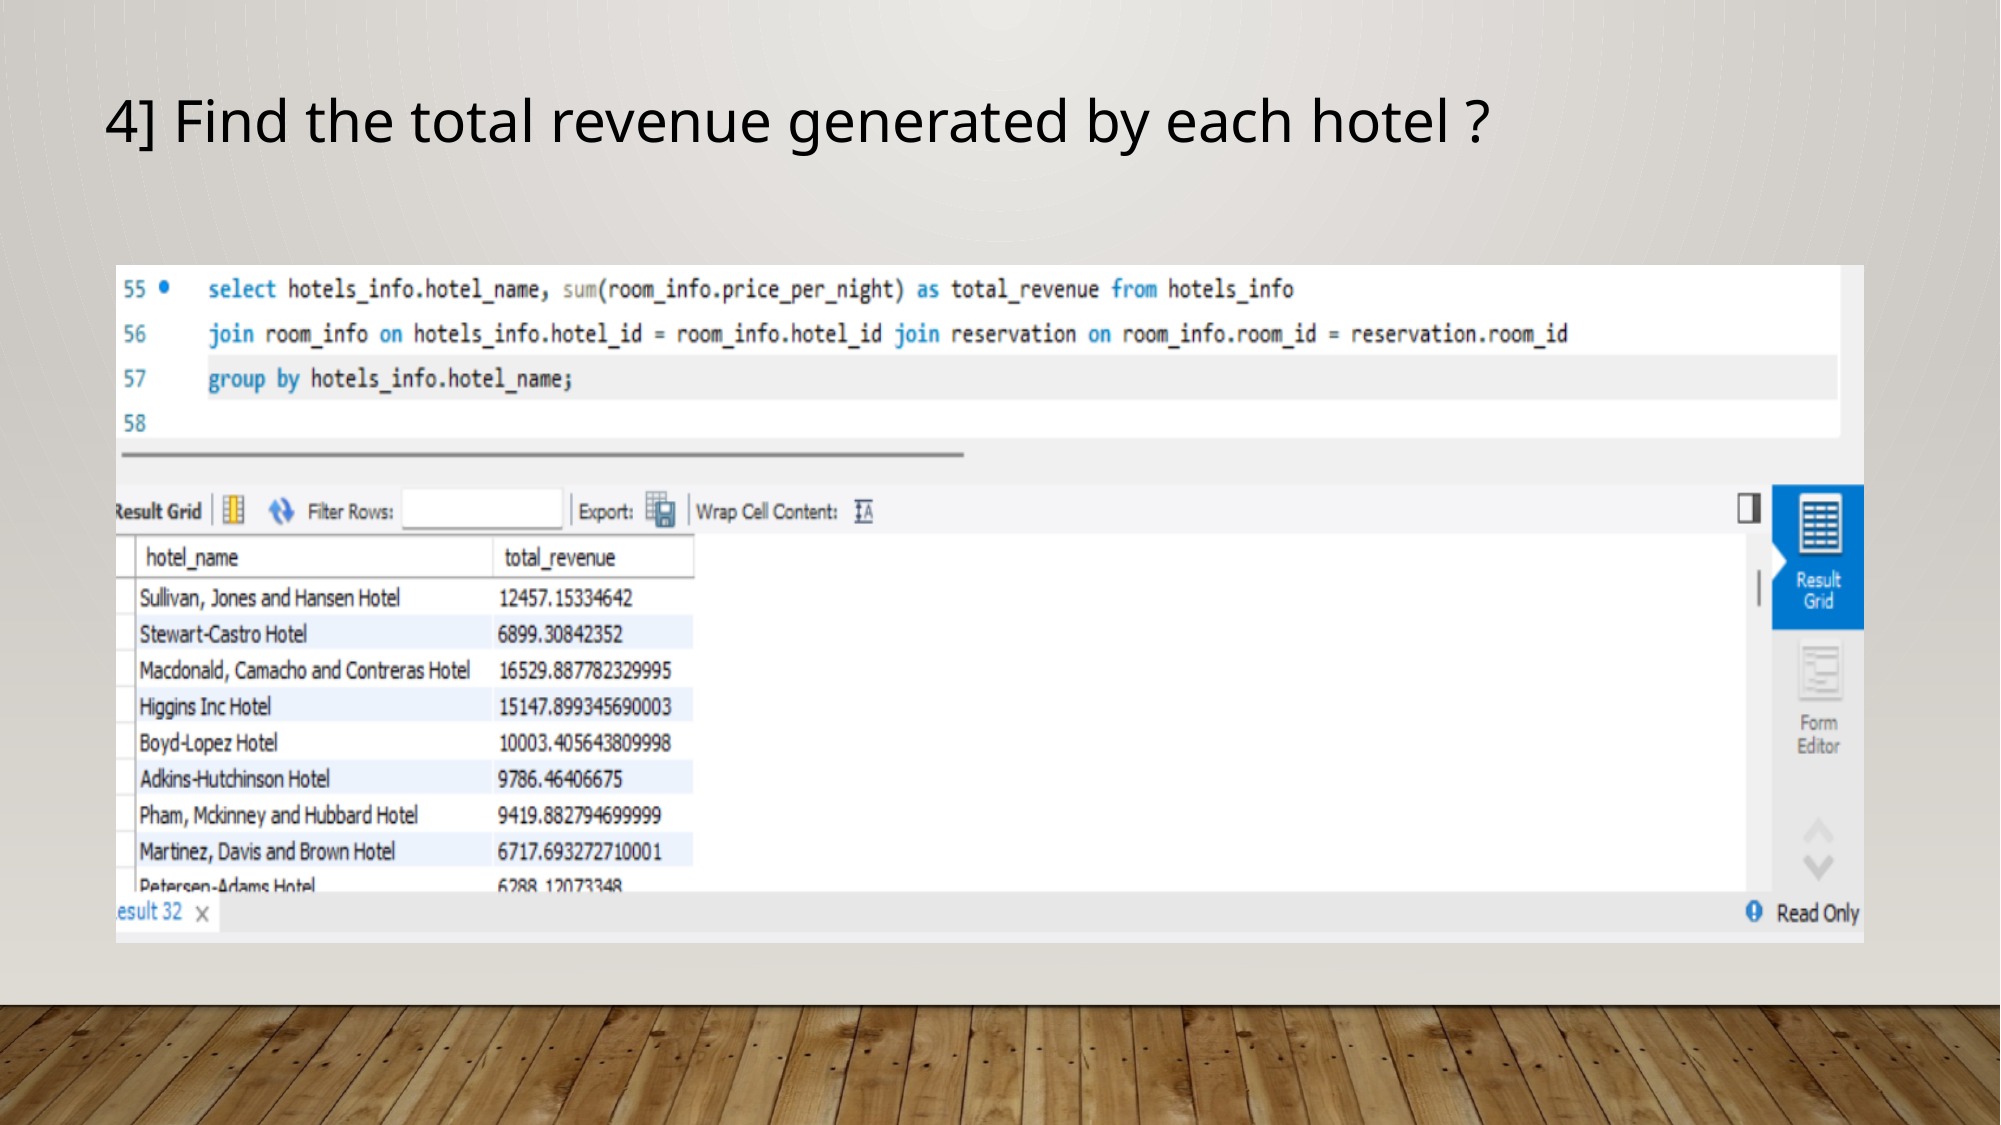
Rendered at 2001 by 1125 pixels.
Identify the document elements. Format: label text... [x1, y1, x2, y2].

text_box 4] Find the total revenue generated by each hotel ? [91, 76, 1712, 162]
picture [115, 264, 1864, 943]
picture [0, 1005, 2000, 1125]
